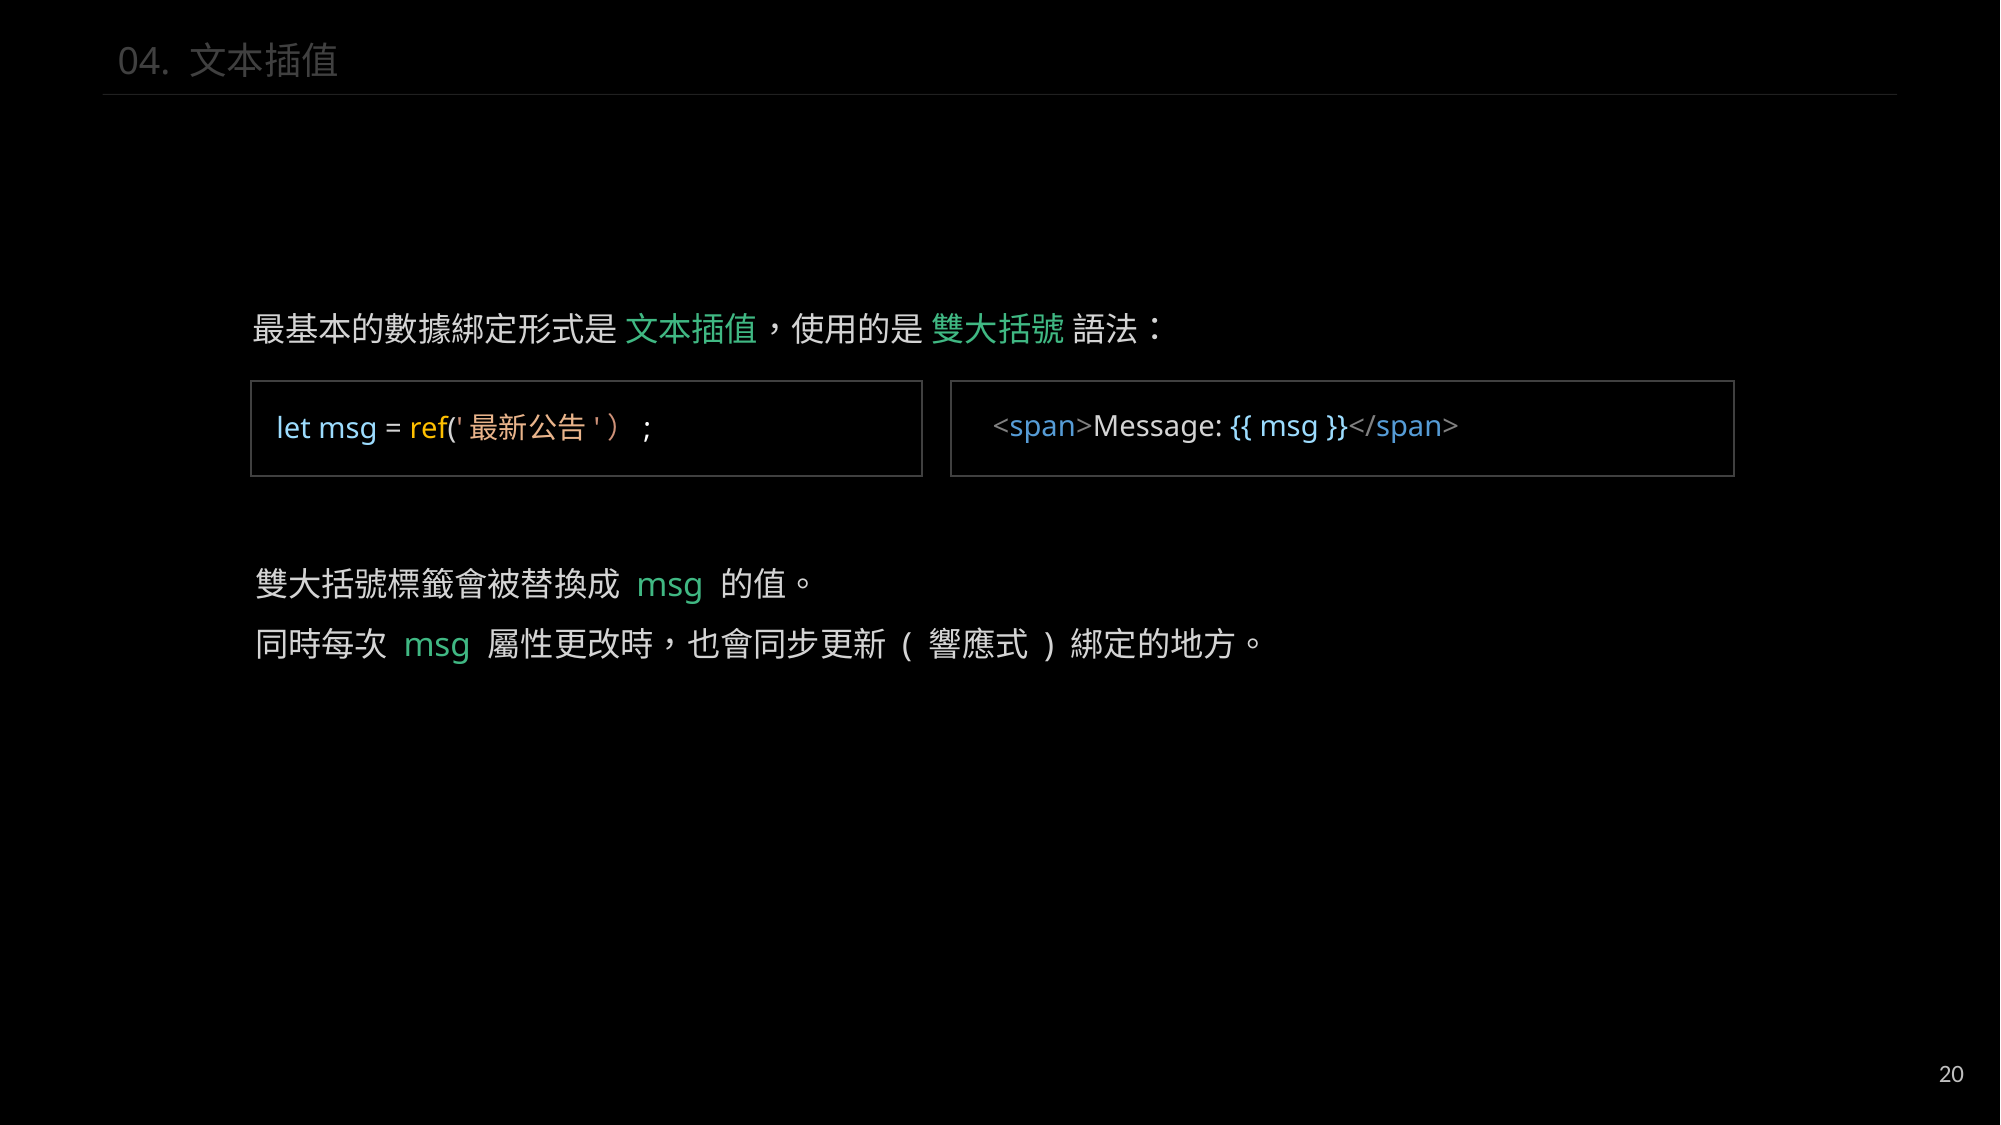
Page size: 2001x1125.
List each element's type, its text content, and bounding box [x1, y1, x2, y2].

slide_number 20 [1529, 1042, 1980, 1103]
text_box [102, 32, 1898, 95]
text_box [950, 380, 1735, 477]
text_box [250, 380, 923, 477]
text_box 最基本的數據綁定形式是 文本插值，使用的是 雙大括號 語法： [237, 300, 1657, 355]
text_box 雙大括號標籤會被替換成 msg 的值。 同時每次 msg 屬性更改時，也會同步更新 ( 響應式 ) 綁定的地方。 [240, 535, 1741, 671]
